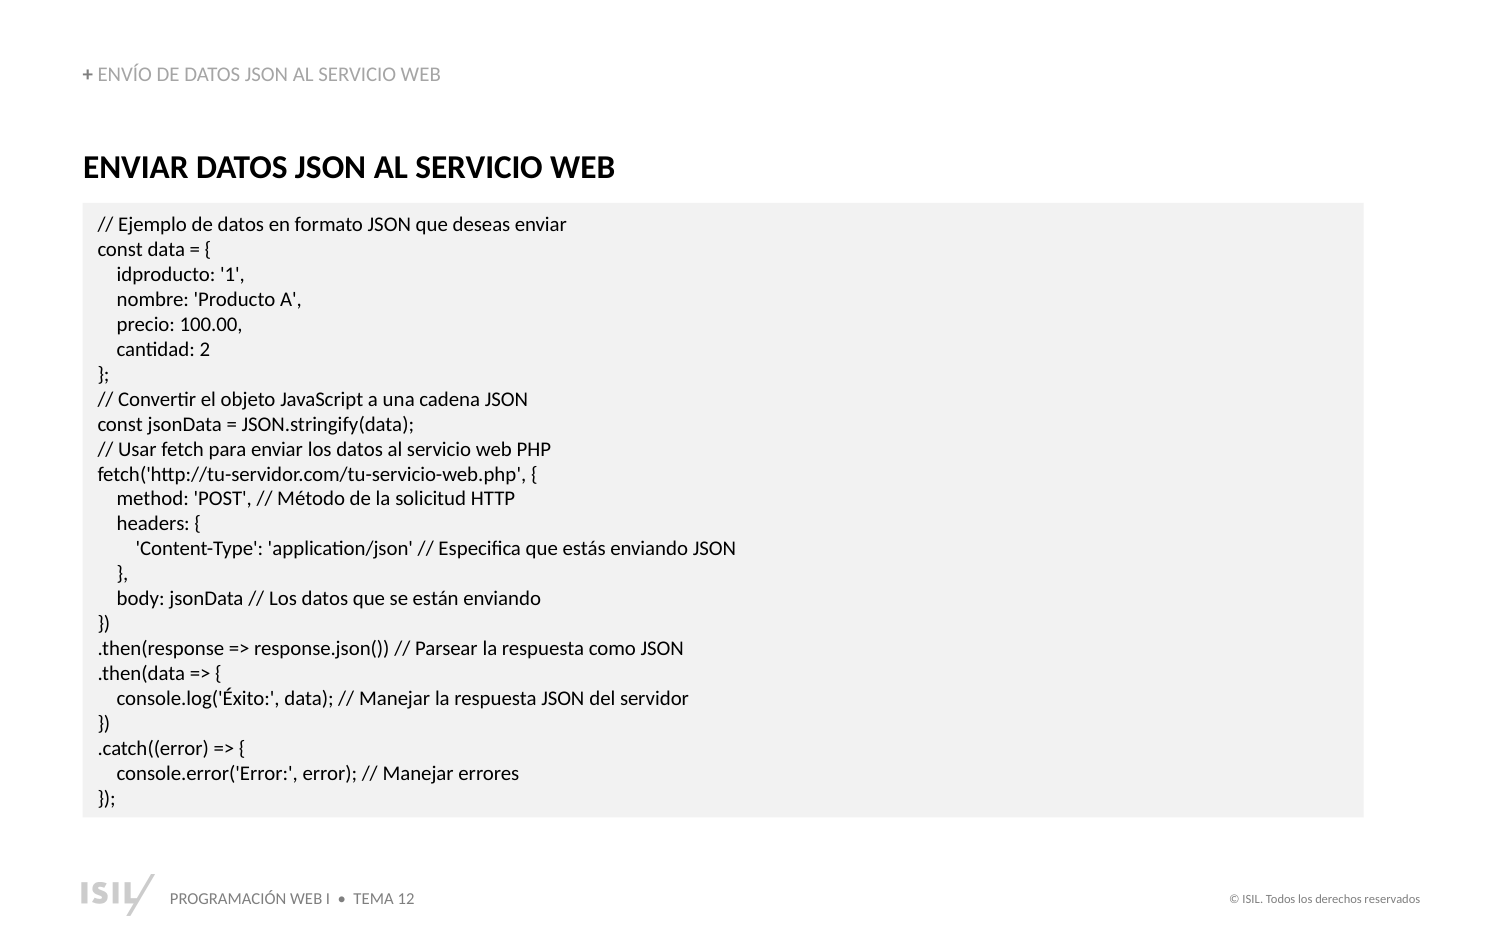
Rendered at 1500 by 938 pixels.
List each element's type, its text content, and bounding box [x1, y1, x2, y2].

text_box + ENVÍO DE DATOS JSON AL SERVICIO WEB [82, 63, 1349, 118]
text_box ENVIAR DATOS JSON AL SERVICIO WEB [83, 150, 1315, 187]
text_box // Ejemplo de datos en formato JSON que deseas enviar const data = { idproducto: '1', nombre: 'Producto A', precio: 100.00, cantidad: 2 }; // Convertir el objeto JavaScript a una cadena JSON const jsonData = JSON.stringify(data); // Usar fetch para enviar los datos al servicio web PHP fetch('http://tu-servidor.com/tu-servicio-web.php', { method: 'POST', // Método de la solicitud HTTP headers: { 'Content-Type': 'application/json' // Especifica que estás enviando JSON }, body: jsonData // Los datos que se están enviando }) .then(response => response.json()) // Parsear la respuesta como JSON .then(data => { console.log('Éxito:', data); // Manejar la respuesta JSON del servidor }) .catch((error) => { console.error('Error:', error); // Manejar errores }); [82, 202, 1364, 818]
